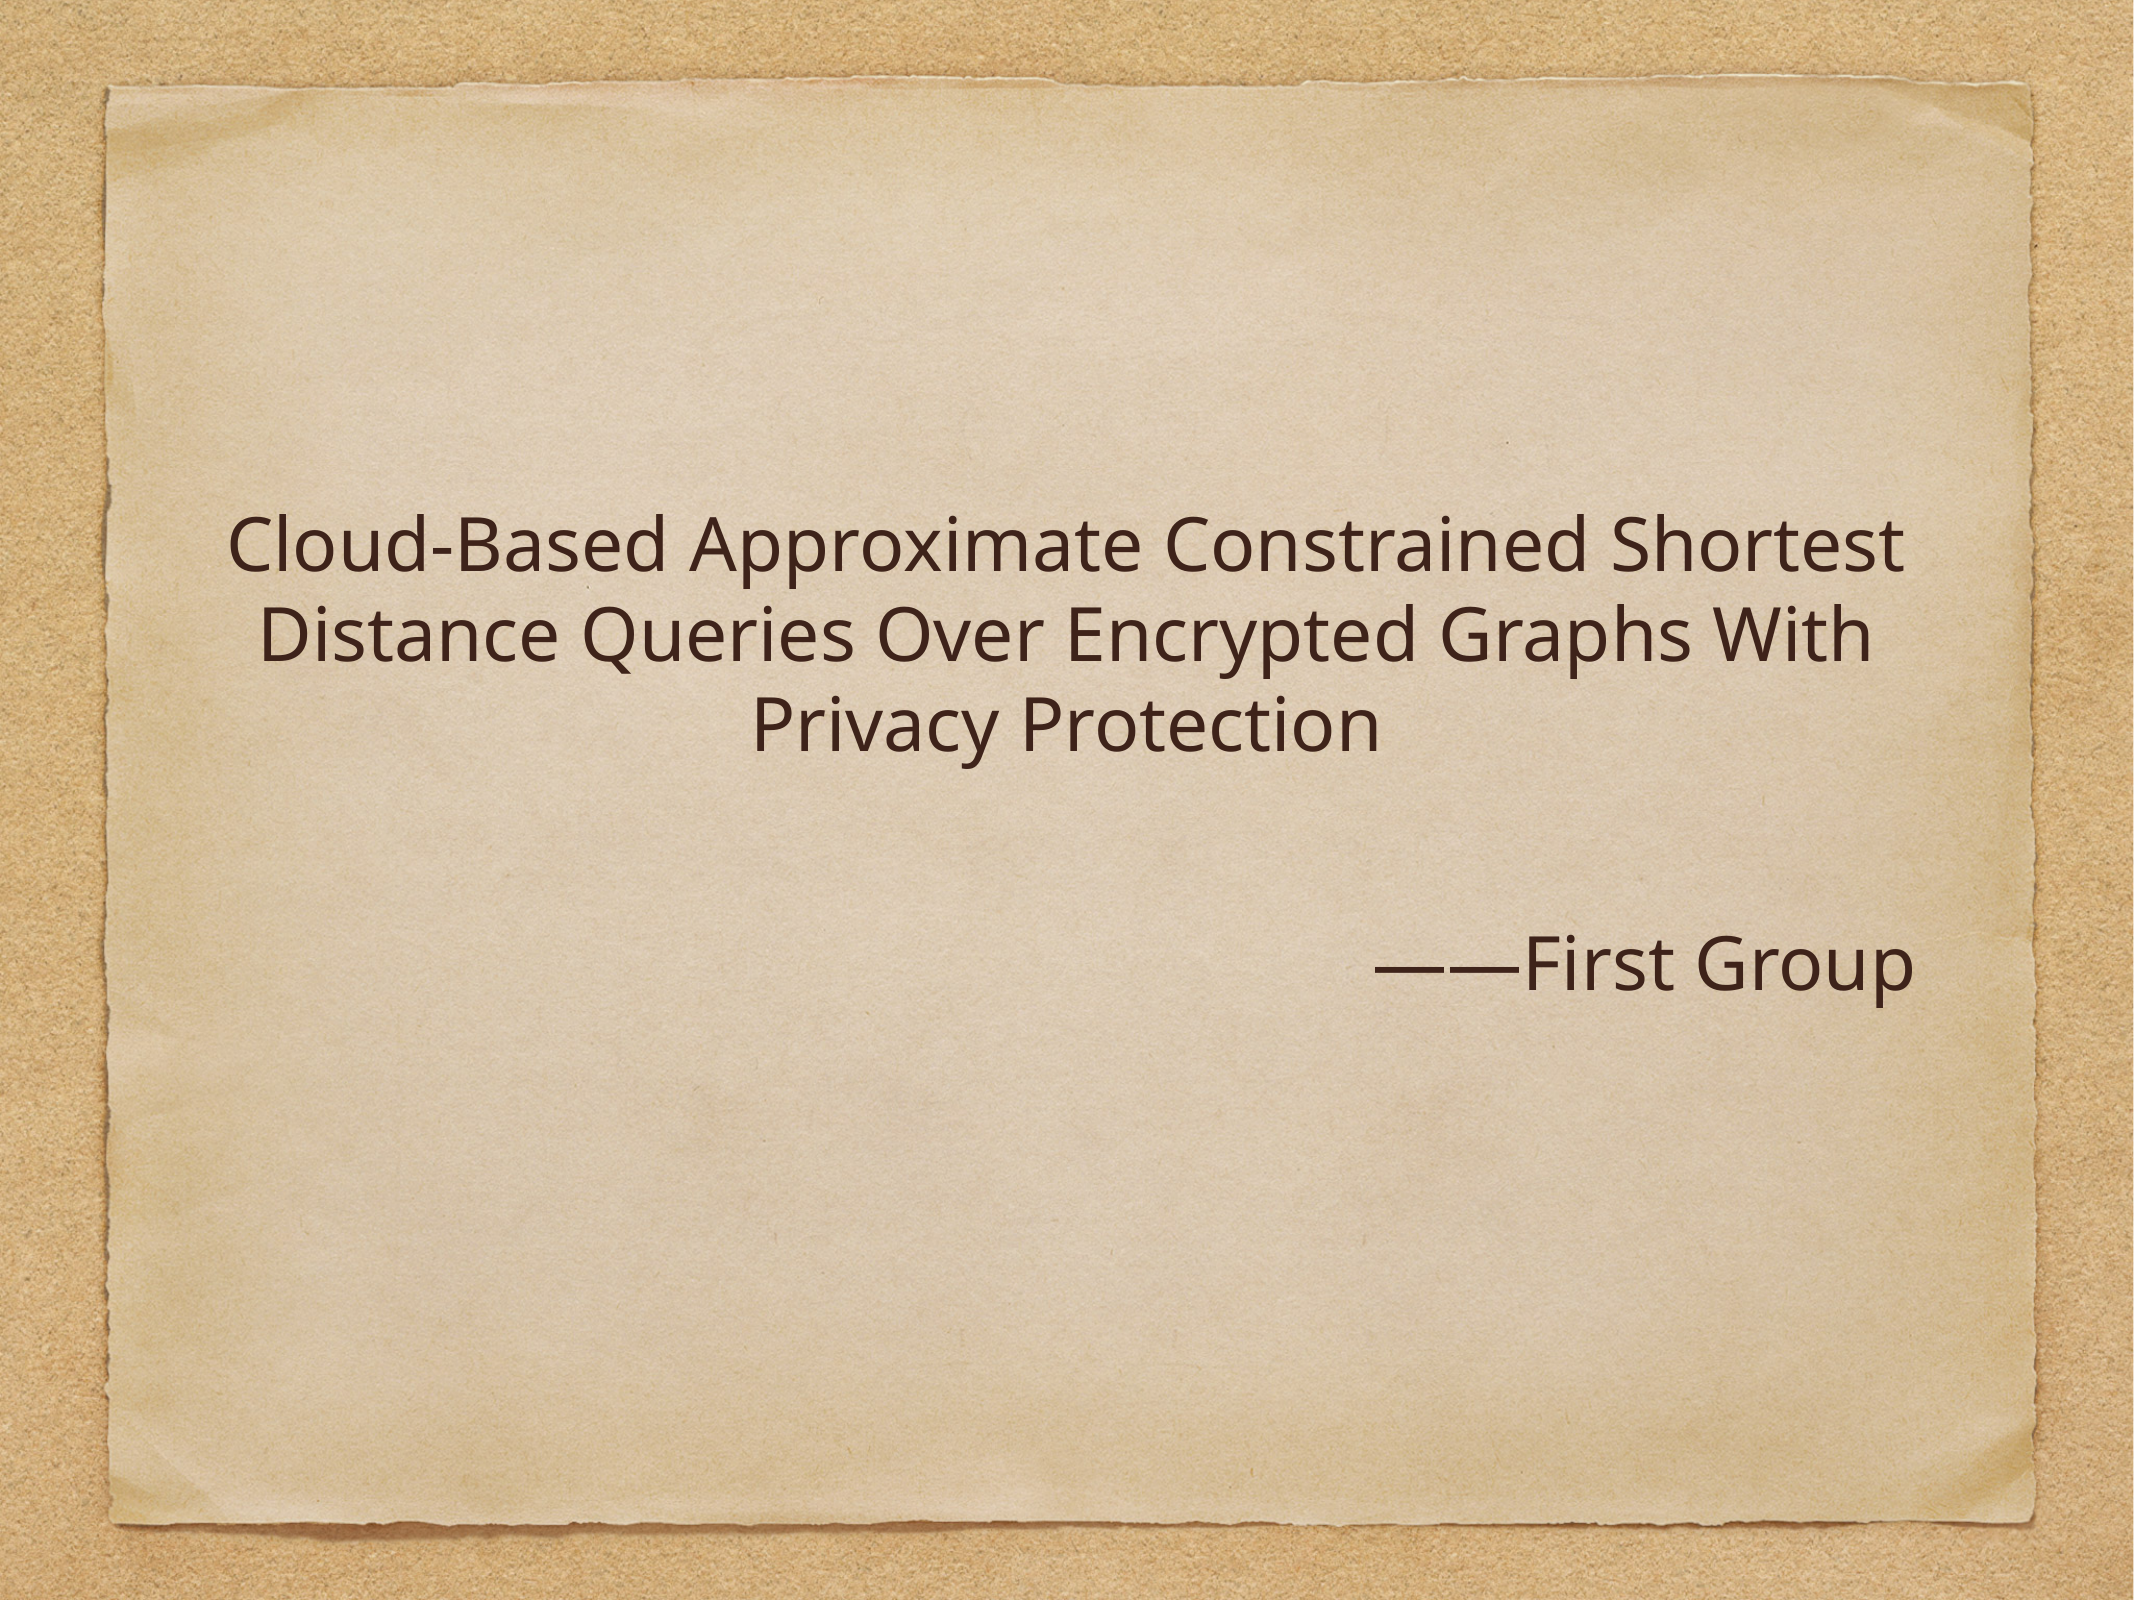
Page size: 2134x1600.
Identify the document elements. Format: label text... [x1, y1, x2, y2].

subtitle ——First Group [207, 906, 1926, 1148]
title Cloud-Based Approximate Constrained Shortest Distance Queries Over Encrypted Graphs With Privacy Protection [207, 481, 1926, 776]
picture [0, 0, 2134, 1600]
